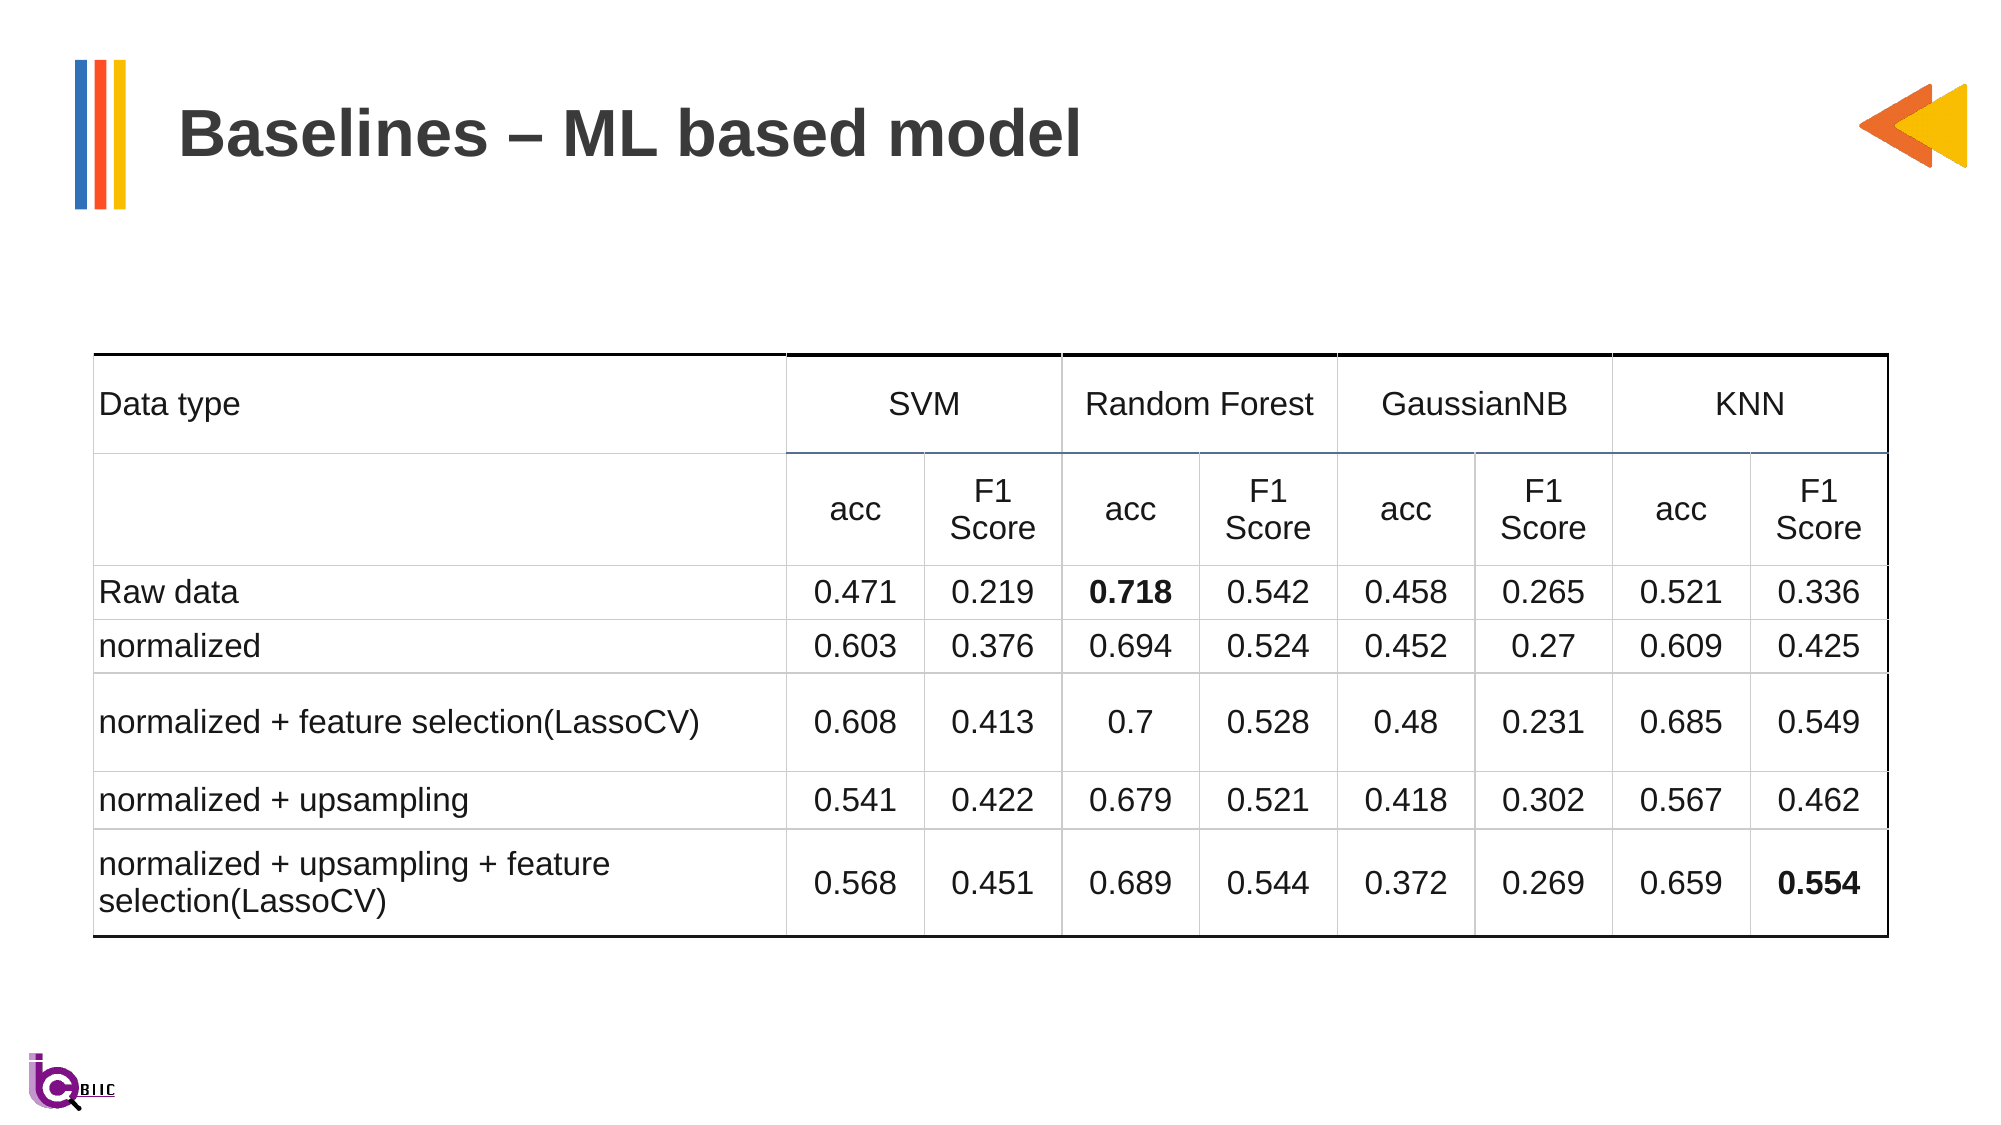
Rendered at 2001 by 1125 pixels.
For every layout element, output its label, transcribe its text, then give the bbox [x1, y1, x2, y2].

table_cell F1 Score [925, 454, 1061, 565]
table_cell 0.336 [1751, 566, 1887, 619]
table_cell 0.452 [1338, 620, 1474, 672]
table_cell 0.451 [925, 830, 1061, 935]
picture [14, 1049, 120, 1117]
table_header Random Forest [1063, 357, 1337, 452]
table_cell acc [1613, 454, 1750, 565]
table_cell Raw data [94, 566, 786, 619]
table_cell F1 Score [1200, 454, 1337, 565]
table_cell 0.528 [1200, 674, 1337, 771]
table_header Data type [94, 356, 786, 453]
table_cell normalized + upsampling + feature selection(LassoCV) [94, 830, 786, 935]
table_cell 0.269 [1476, 830, 1612, 935]
table_cell 0.568 [787, 830, 924, 935]
table_cell 0.48 [1338, 674, 1474, 771]
table_cell 0.567 [1613, 772, 1750, 828]
table_cell 0.549 [1751, 674, 1887, 771]
table_cell 0.462 [1751, 772, 1887, 828]
table_cell 0.608 [787, 674, 924, 771]
table_cell [94, 454, 786, 565]
table_cell 0.7 [1063, 674, 1199, 771]
table_cell 0.689 [1063, 830, 1199, 935]
table_cell 0.265 [1476, 566, 1612, 619]
table_cell 0.685 [1613, 674, 1750, 771]
table_cell 0.659 [1613, 830, 1750, 935]
table_cell 0.422 [925, 772, 1061, 828]
table_header KNN [1613, 357, 1887, 452]
table_cell 0.521 [1200, 772, 1337, 828]
table_cell 0.471 [787, 566, 924, 619]
table_cell 0.524 [1200, 620, 1337, 672]
table_cell 0.694 [1063, 620, 1199, 672]
table_cell 0.554 [1751, 830, 1887, 935]
table_cell 0.458 [1338, 566, 1474, 619]
table_cell 0.718 [1063, 566, 1199, 619]
table_cell acc [787, 454, 924, 565]
table_cell F1 Score [1751, 454, 1887, 565]
table_cell normalized + upsampling [94, 772, 786, 828]
title Baselines – ML based model [163, 59, 1889, 210]
table_header GaussianNB [1338, 357, 1612, 452]
table_cell normalized + feature selection(LassoCV) [94, 674, 786, 771]
table_cell 0.376 [925, 620, 1061, 672]
table_cell 0.302 [1476, 772, 1612, 828]
table_cell F1 Score [1476, 454, 1612, 565]
table_cell acc [1063, 454, 1199, 565]
table_cell 0.603 [787, 620, 924, 672]
table_cell 0.425 [1751, 620, 1887, 672]
table_cell 0.27 [1476, 620, 1612, 672]
table_cell 0.541 [787, 772, 924, 828]
table_cell 0.231 [1476, 674, 1612, 771]
table_cell acc [1338, 454, 1474, 565]
table_header SVM [787, 357, 1061, 452]
table_cell 0.219 [925, 566, 1061, 619]
table_cell 0.521 [1613, 566, 1750, 619]
table_cell 0.609 [1613, 620, 1750, 672]
table_cell 0.679 [1063, 772, 1199, 828]
table_cell 0.544 [1200, 830, 1337, 935]
table_cell 0.413 [925, 674, 1061, 771]
table_cell 0.418 [1338, 772, 1474, 828]
picture [1889, 76, 1975, 175]
table_cell 0.542 [1200, 566, 1337, 619]
table_cell 0.372 [1338, 830, 1474, 935]
table_cell normalized [94, 620, 786, 672]
